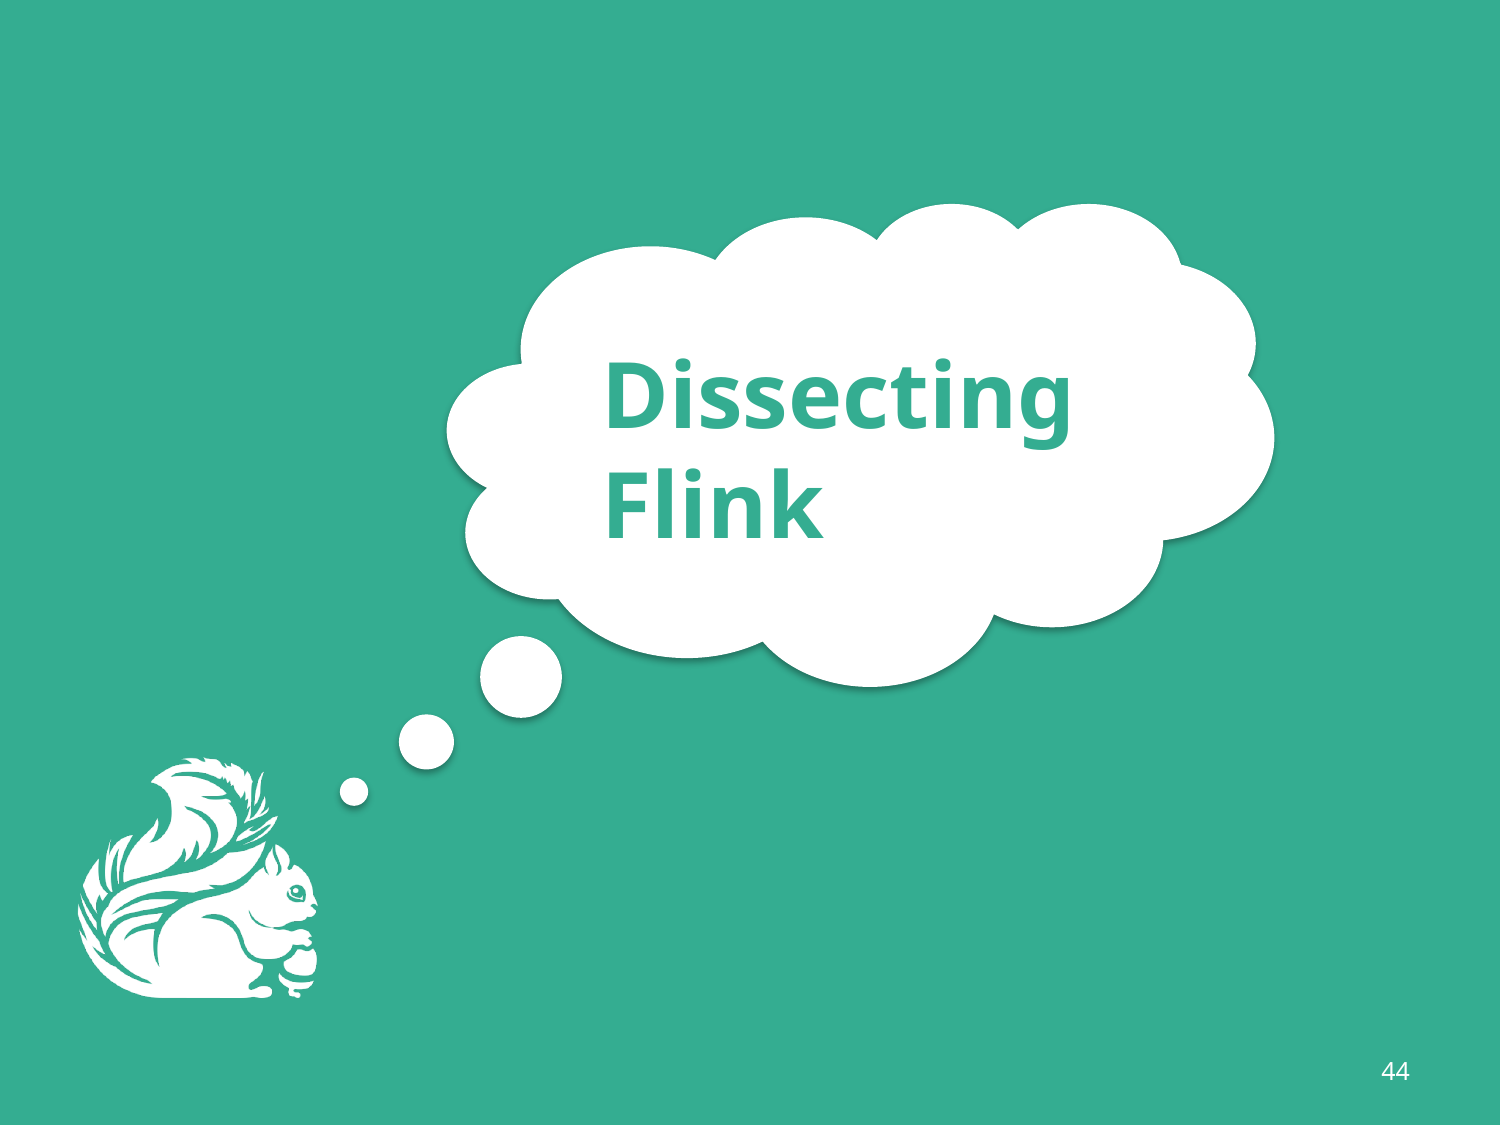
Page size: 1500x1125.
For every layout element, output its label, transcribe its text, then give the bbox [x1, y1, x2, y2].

text_box [398, 714, 454, 770]
text_box [769, 21, 1274, 271]
text_box Dissecting Flink [586, 329, 1200, 579]
text_box [480, 636, 562, 718]
text_box [339, 777, 369, 806]
text_box [446, 222, 1275, 687]
slide_number 44 [1074, 1042, 1425, 1103]
picture [77, 757, 319, 999]
